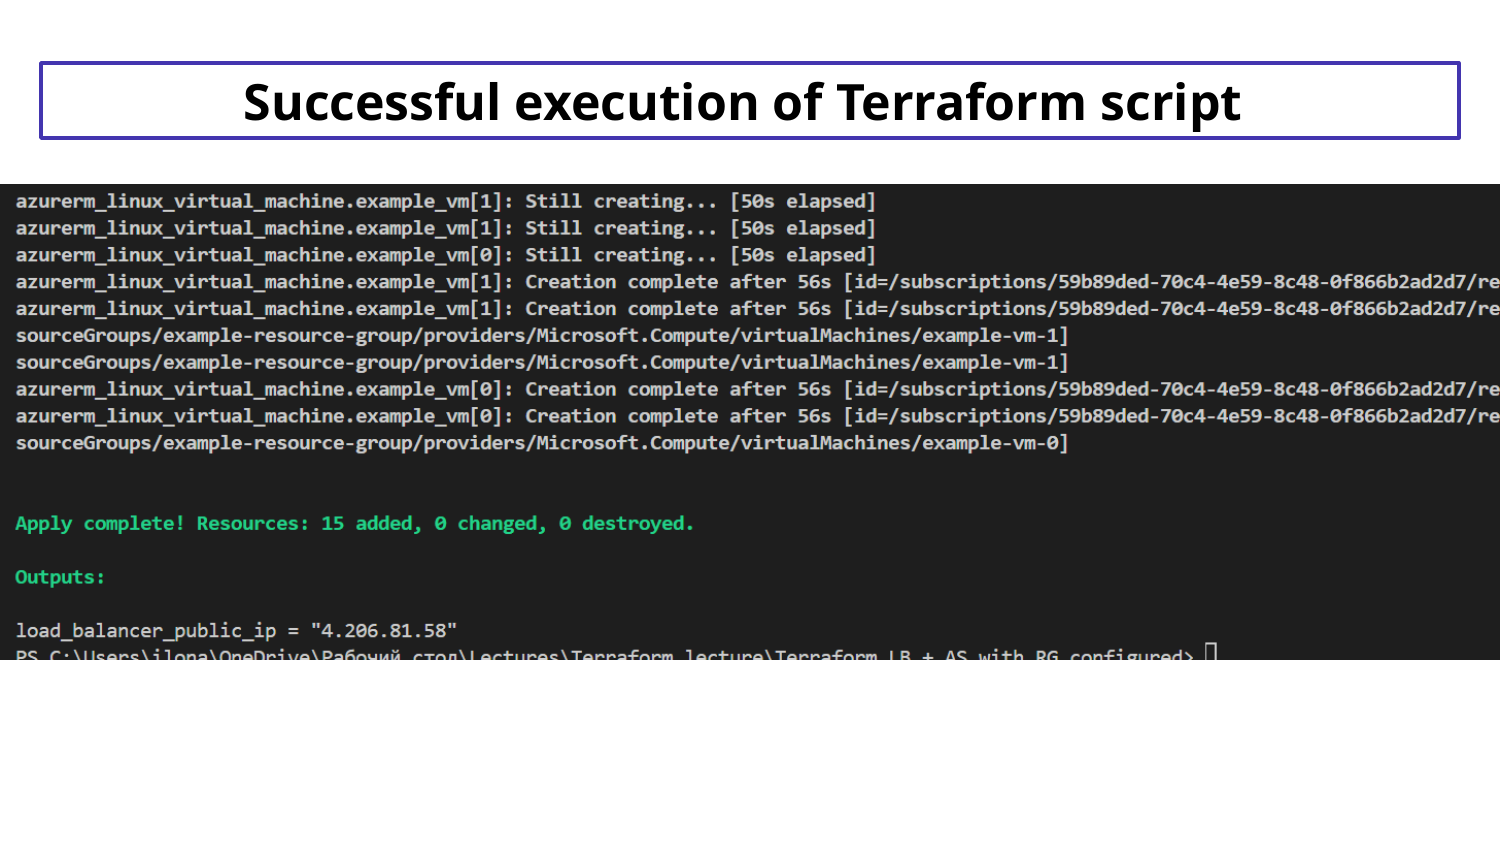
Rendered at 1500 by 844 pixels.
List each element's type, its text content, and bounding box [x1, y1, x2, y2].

picture [0, 184, 1500, 660]
text_box Successful execution of Terraform script [39, 61, 1461, 140]
